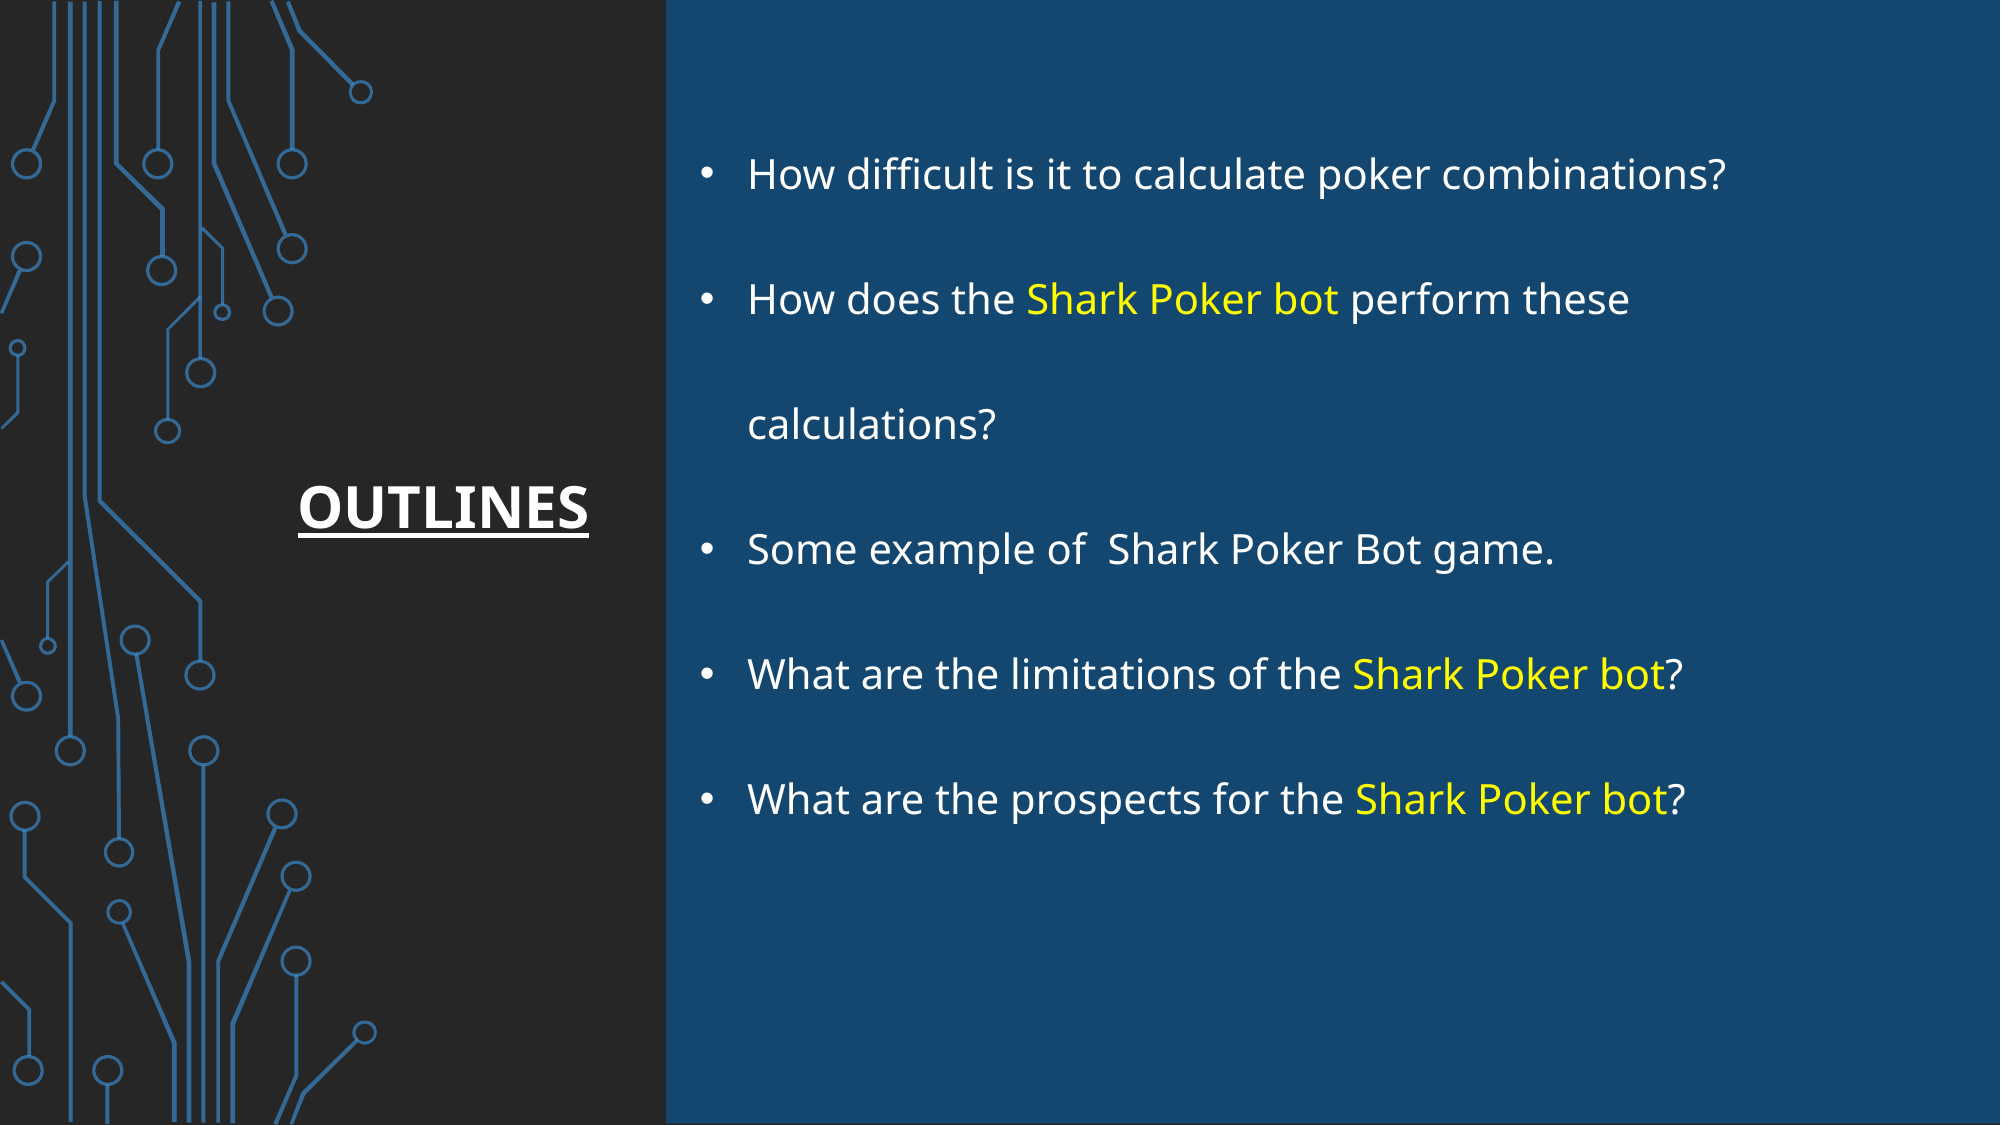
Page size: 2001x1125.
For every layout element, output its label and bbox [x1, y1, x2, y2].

picture [379, 0, 2000, 1125]
text_box [0, 0, 379, 1125]
